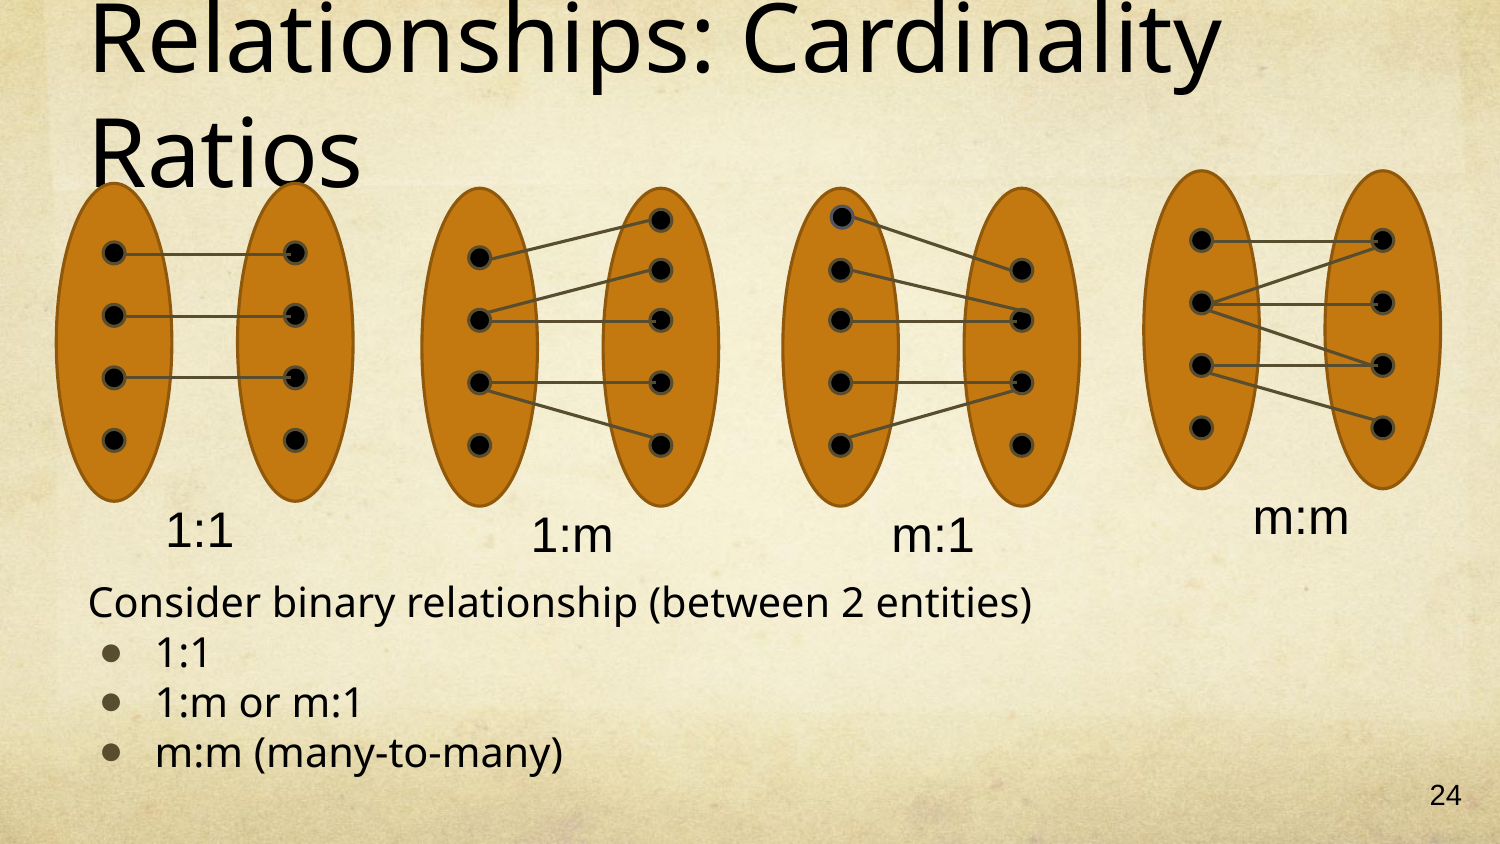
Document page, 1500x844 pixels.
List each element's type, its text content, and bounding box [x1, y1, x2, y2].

table_cell Milk [1201, 243, 1386, 319]
title Relationships: Cardinality Ratios [72, 41, 1350, 142]
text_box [55, 182, 354, 538]
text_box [1143, 170, 1442, 526]
slide_number 24 [1233, 775, 1478, 813]
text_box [1211, 247, 1376, 304]
picture [0, 0, 1500, 844]
list Consider binary relationship (between 2 entities) 1:1 1:m or m:1 m:m (many-to-many) [72, 568, 1350, 785]
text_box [421, 187, 720, 543]
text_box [782, 187, 1081, 543]
